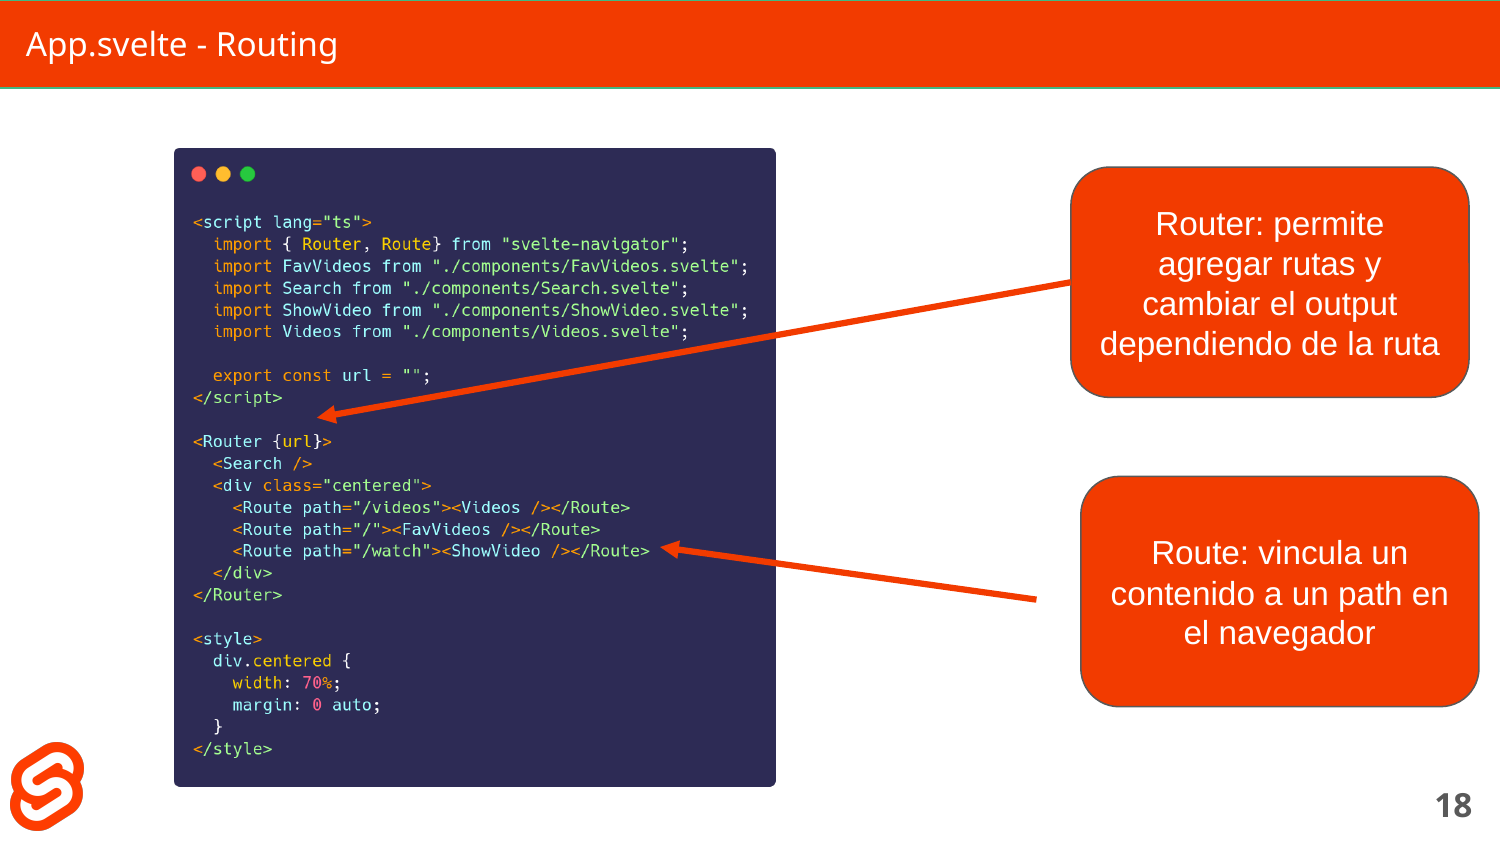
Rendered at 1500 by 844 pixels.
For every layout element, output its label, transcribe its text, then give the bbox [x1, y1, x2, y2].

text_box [316, 281, 1072, 419]
text_box App.svelte - Routing [10, 8, 1071, 79]
text_box ‹#› [1397, 774, 1488, 839]
text_box Route: vincula un contenido a un path en el navegador [1080, 476, 1479, 707]
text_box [659, 546, 1037, 600]
picture [10, 742, 85, 832]
text_box Router: permite agregar rutas y cambiar el output dependiendo de la ruta [1070, 167, 1470, 398]
text_box [0, 0, 1500, 88]
picture [105, 79, 845, 844]
